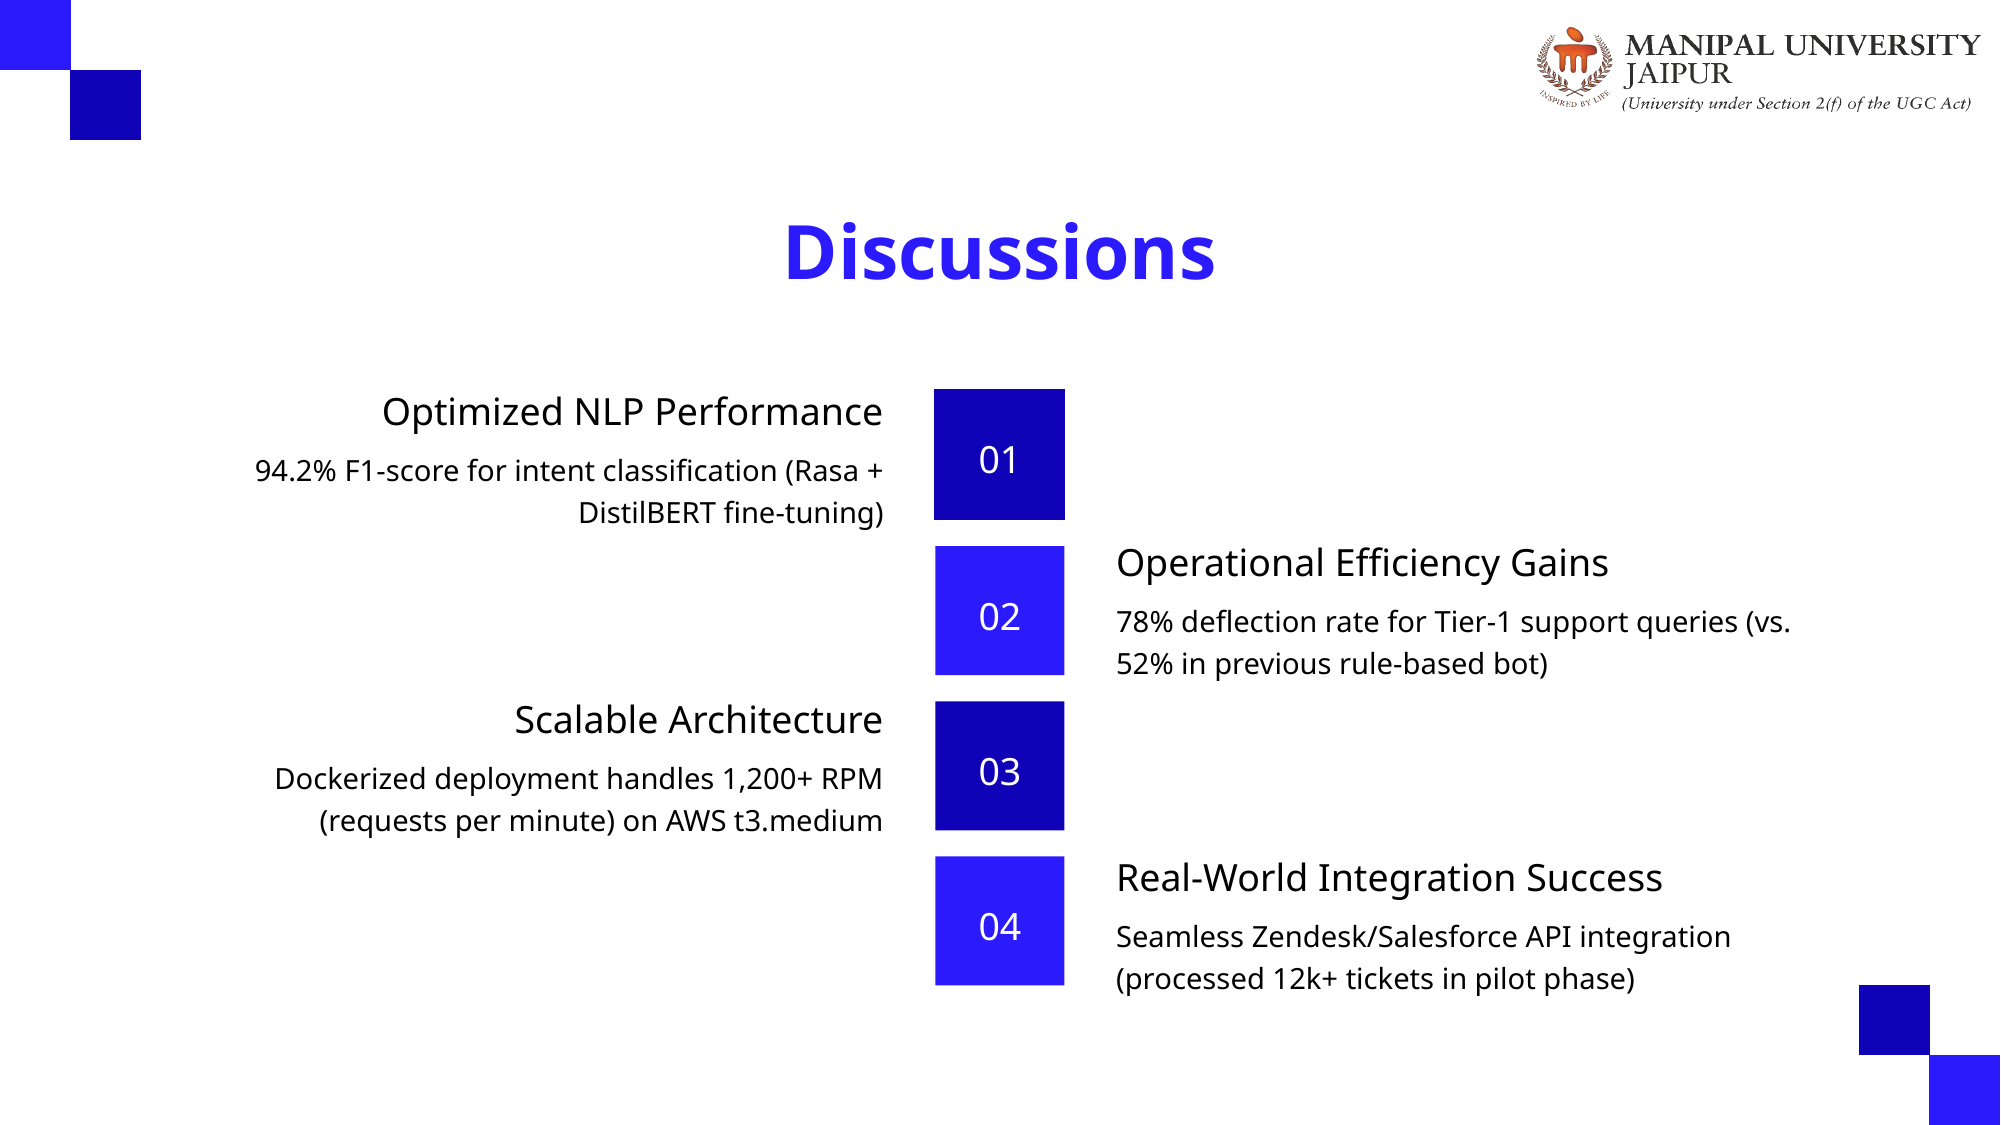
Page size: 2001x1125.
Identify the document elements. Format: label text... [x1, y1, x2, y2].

list 94.2% F1-score for intent classification (Rasa + DistilBERT fine-tuning) [185, 445, 884, 563]
list 01 [938, 392, 1061, 517]
list 04 [938, 858, 1061, 984]
list Seamless Zendesk/Salesforce API integration (processed 12k+ tickets in pilot phase) [1116, 910, 1815, 1028]
list Optimized NLP Performance [185, 297, 884, 434]
list Scalable Architecture [185, 605, 884, 743]
list Dockerized deployment handles 1,200+ RPM (requests per minute) on AWS t3.medium [185, 753, 884, 871]
list 78% deflection rate for Tier-1 support queries (vs. 52% in previous rule-based bot) [1116, 596, 1815, 714]
list 02 [938, 548, 1061, 674]
title Discussions [138, 92, 1862, 295]
list Real-World Integration Success [1116, 763, 1815, 900]
list 03 [938, 703, 1061, 829]
picture [1537, 27, 1981, 112]
list Operational Efficiency Gains [1116, 448, 1815, 585]
